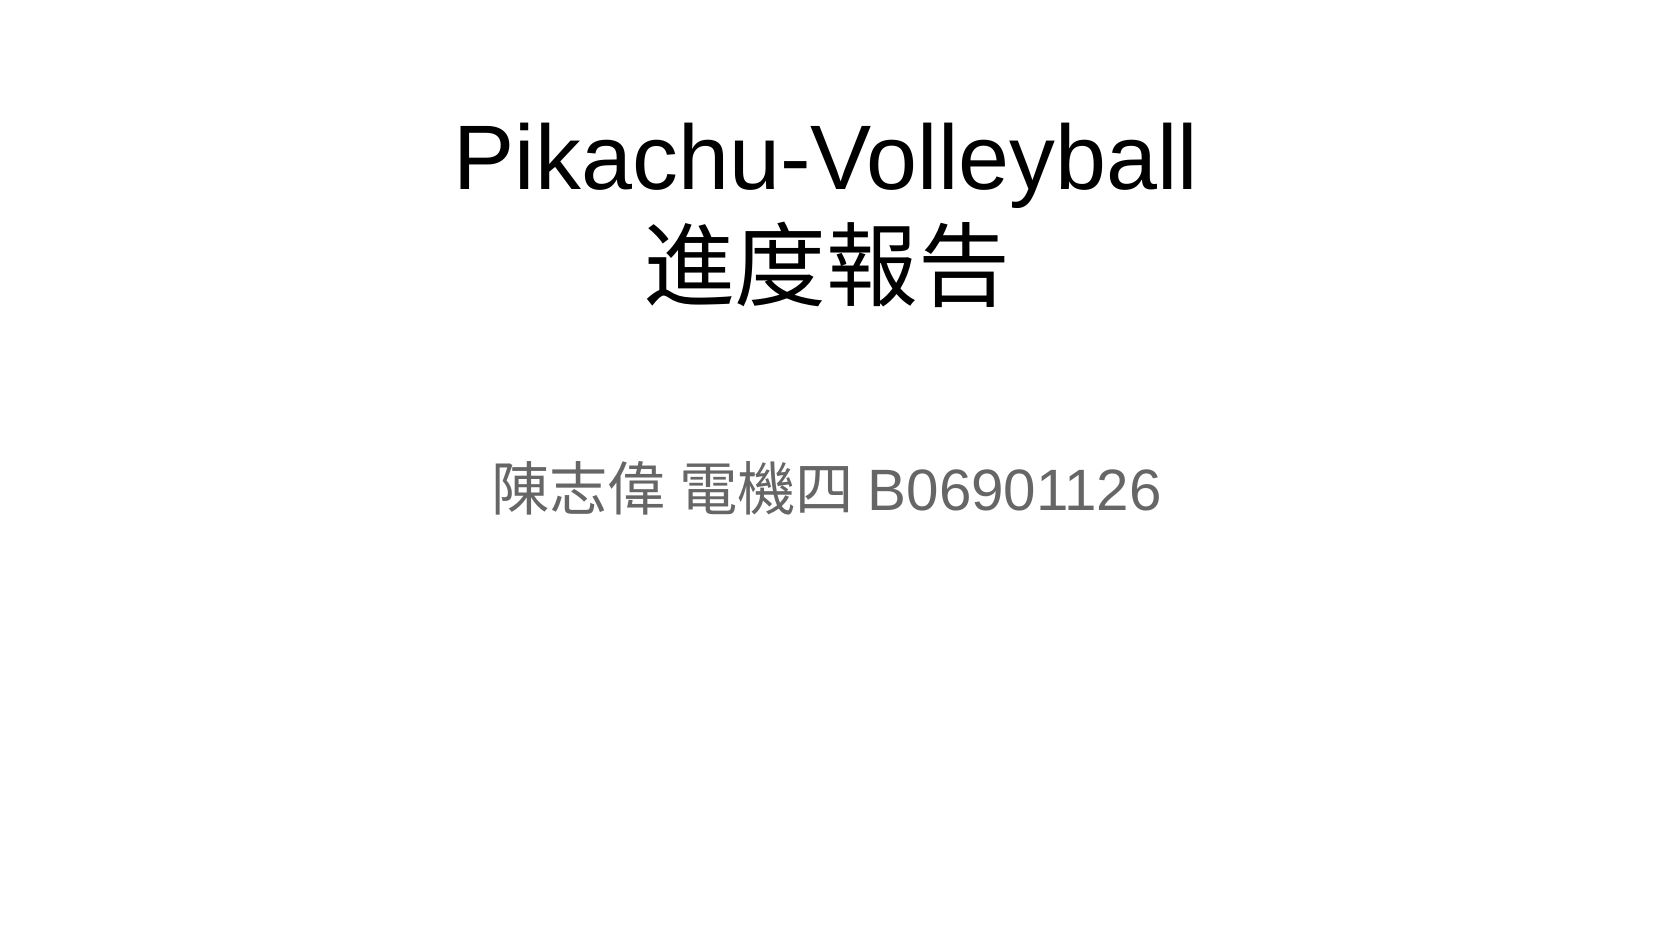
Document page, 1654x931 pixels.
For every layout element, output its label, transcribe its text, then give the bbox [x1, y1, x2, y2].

text_box Pikachu-Volleyball 進度報告 [82, 90, 1571, 217]
text_box 陳志偉 電機四B06901126 [82, 217, 1571, 757]
